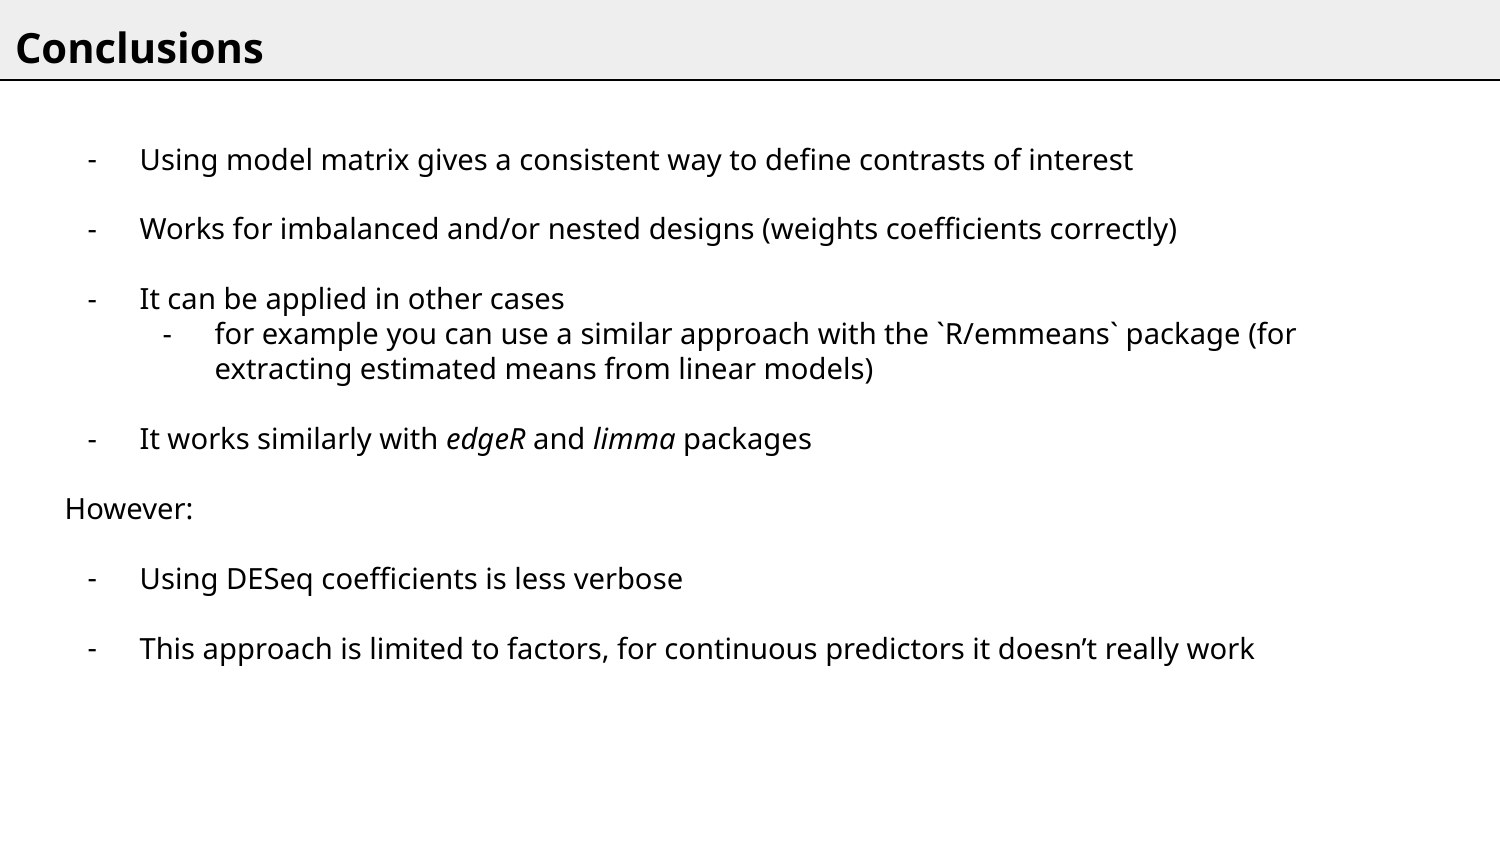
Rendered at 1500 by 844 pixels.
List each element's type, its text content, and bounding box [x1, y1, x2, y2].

title Conclusions [0, 6, 1398, 101]
text_box Using model matrix gives a consistent way to define contrasts of interest Works for imbalanced and/or nested designs (weights coefficients correctly) It can be applied in other cases for example you can use a similar approach with the `R/emmeans` package (for extracting estimated means from linear models) It works similarly with edgeR and limma packages However: Using DESeq coefficients is less verbose This approach is limited to factors, for continuous predictors it doesn’t really work [49, 125, 1378, 778]
